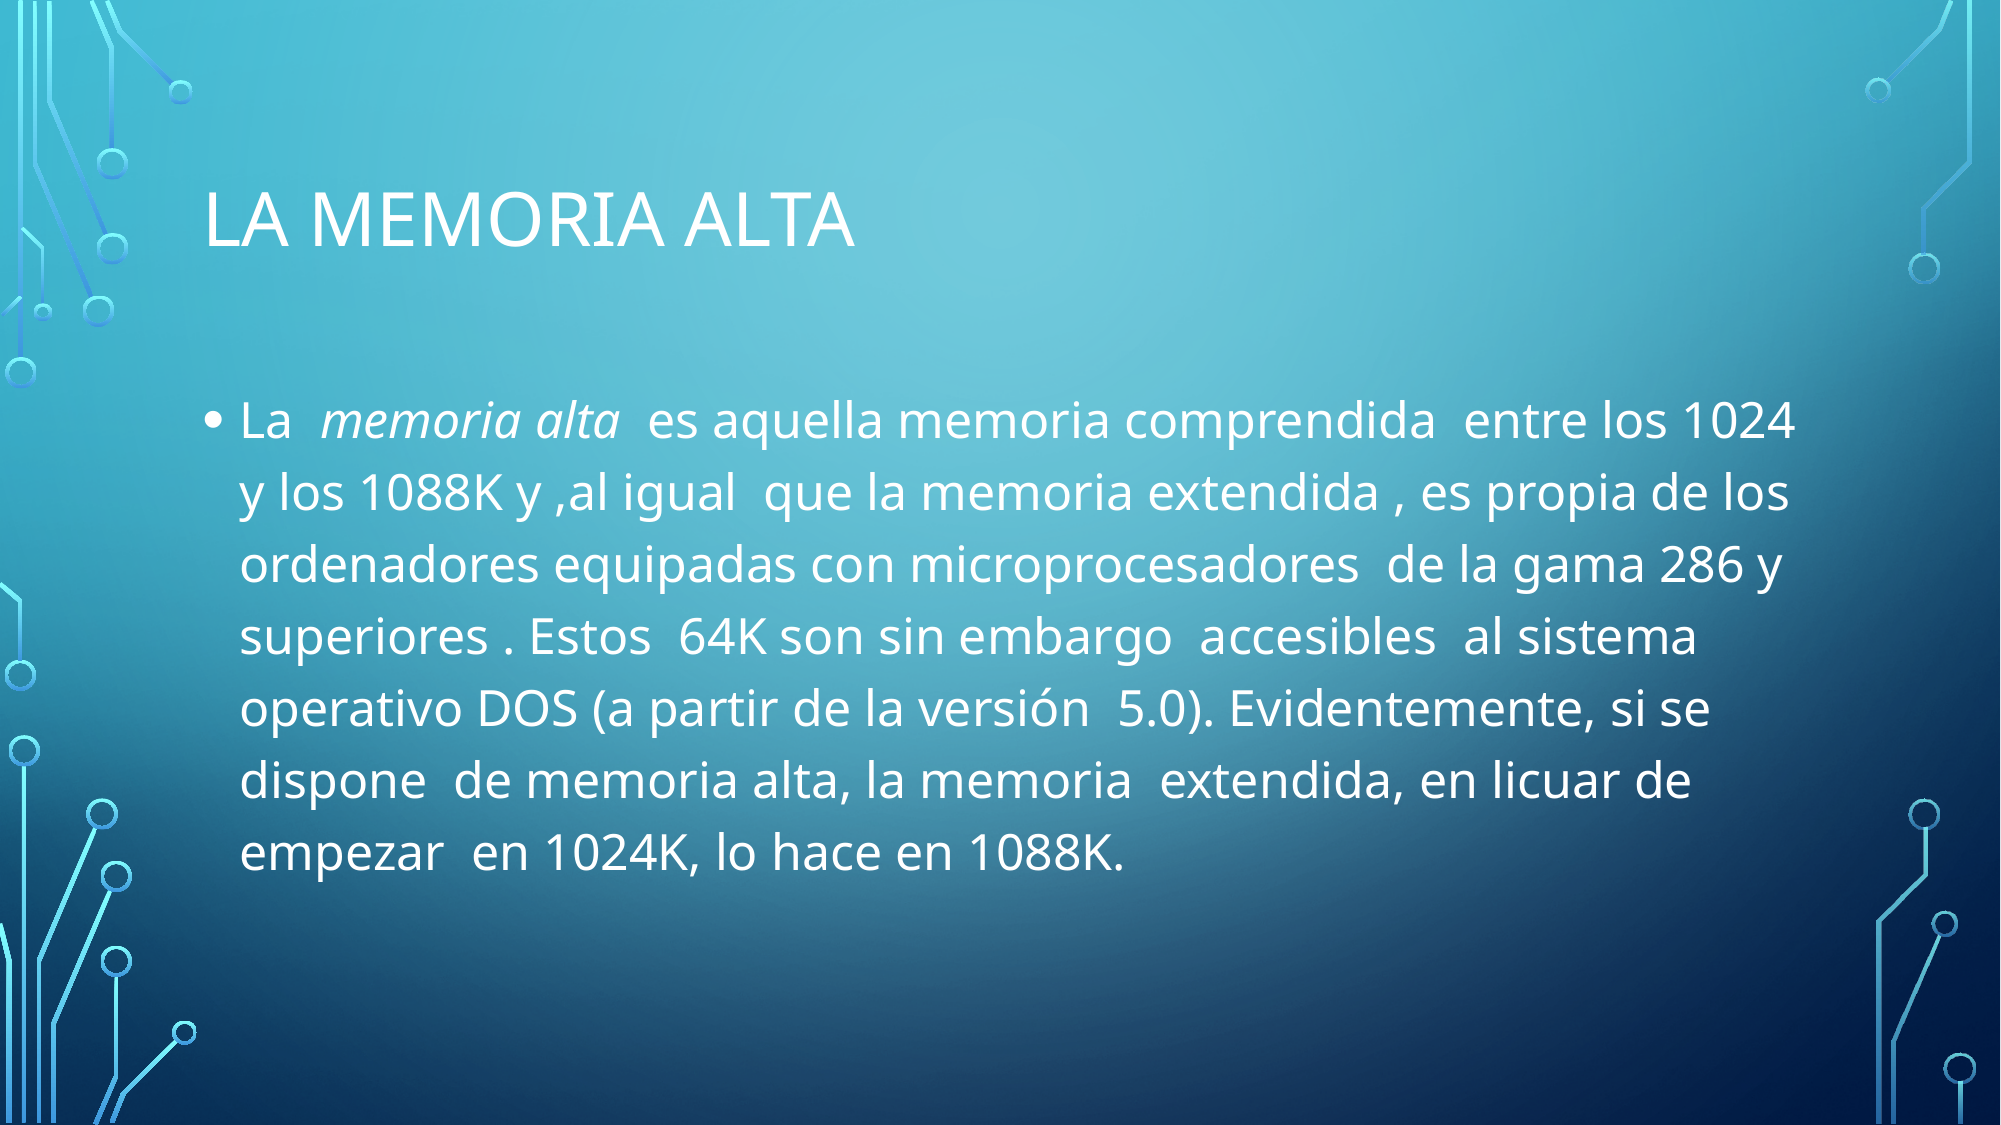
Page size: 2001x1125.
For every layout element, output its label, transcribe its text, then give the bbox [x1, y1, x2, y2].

list La memoria alta es aquella memoria comprendida entre los 1024 y los 1088K y ,al igual que la memoria extendida , es propia de los ordenadores equipadas con microprocesadores de la gama 286 y superiores . Estos 64K son sin embargo accesibles al sistema operativo DOS (a partir de la versión 5.0). Evidentemente, si se dispone de memoria alta, la memoria extendida, en licuar de empezar en 1024K, lo hace en 1088K. [187, 369, 1813, 950]
title LA MEMORIA ALTA [187, 101, 1813, 344]
